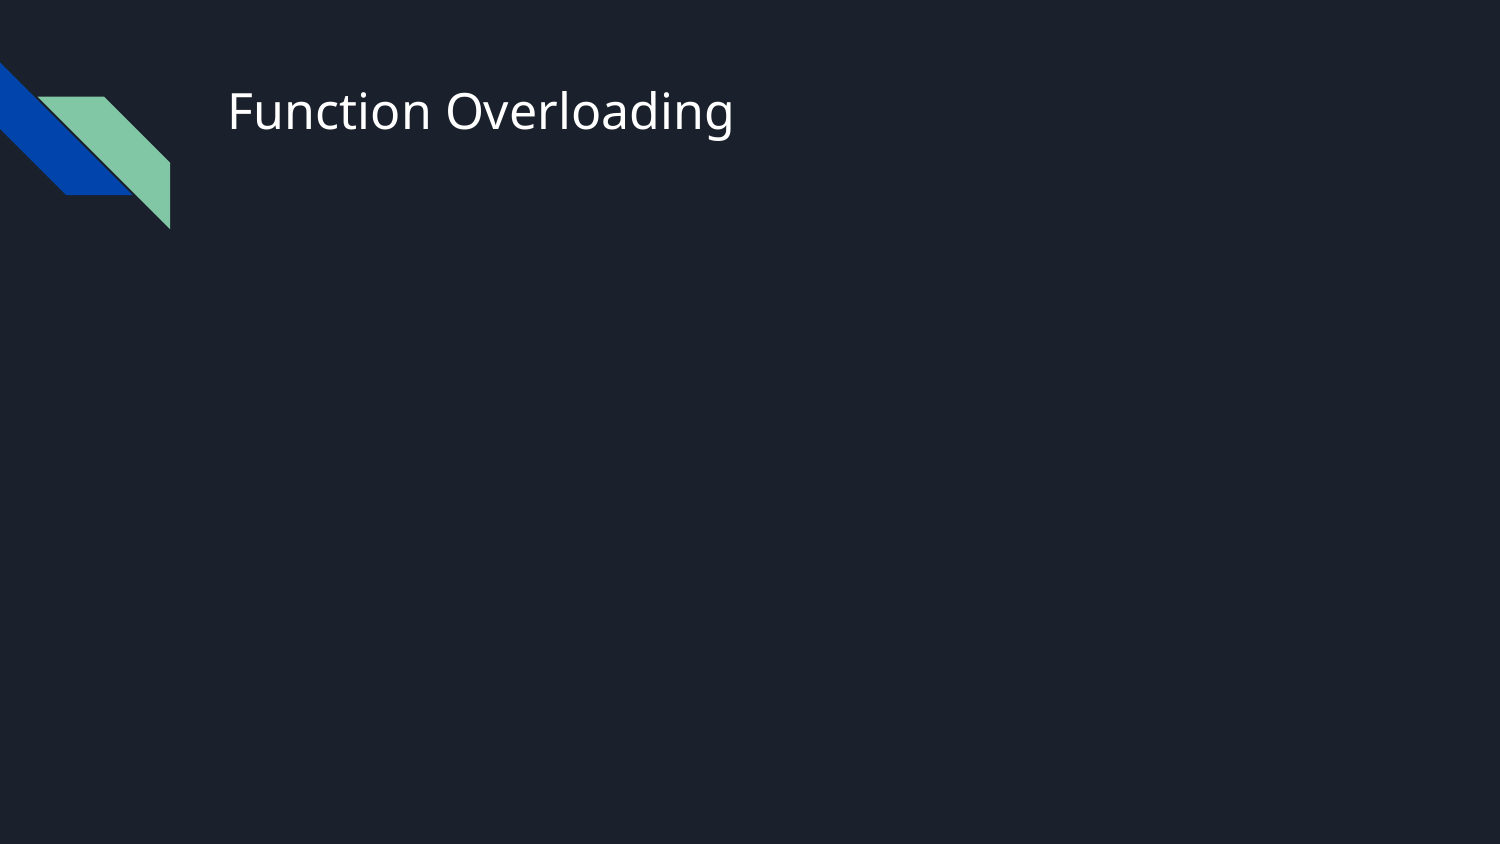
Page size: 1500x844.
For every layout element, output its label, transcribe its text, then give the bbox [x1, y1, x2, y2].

title Function Overloading [212, 64, 1368, 215]
